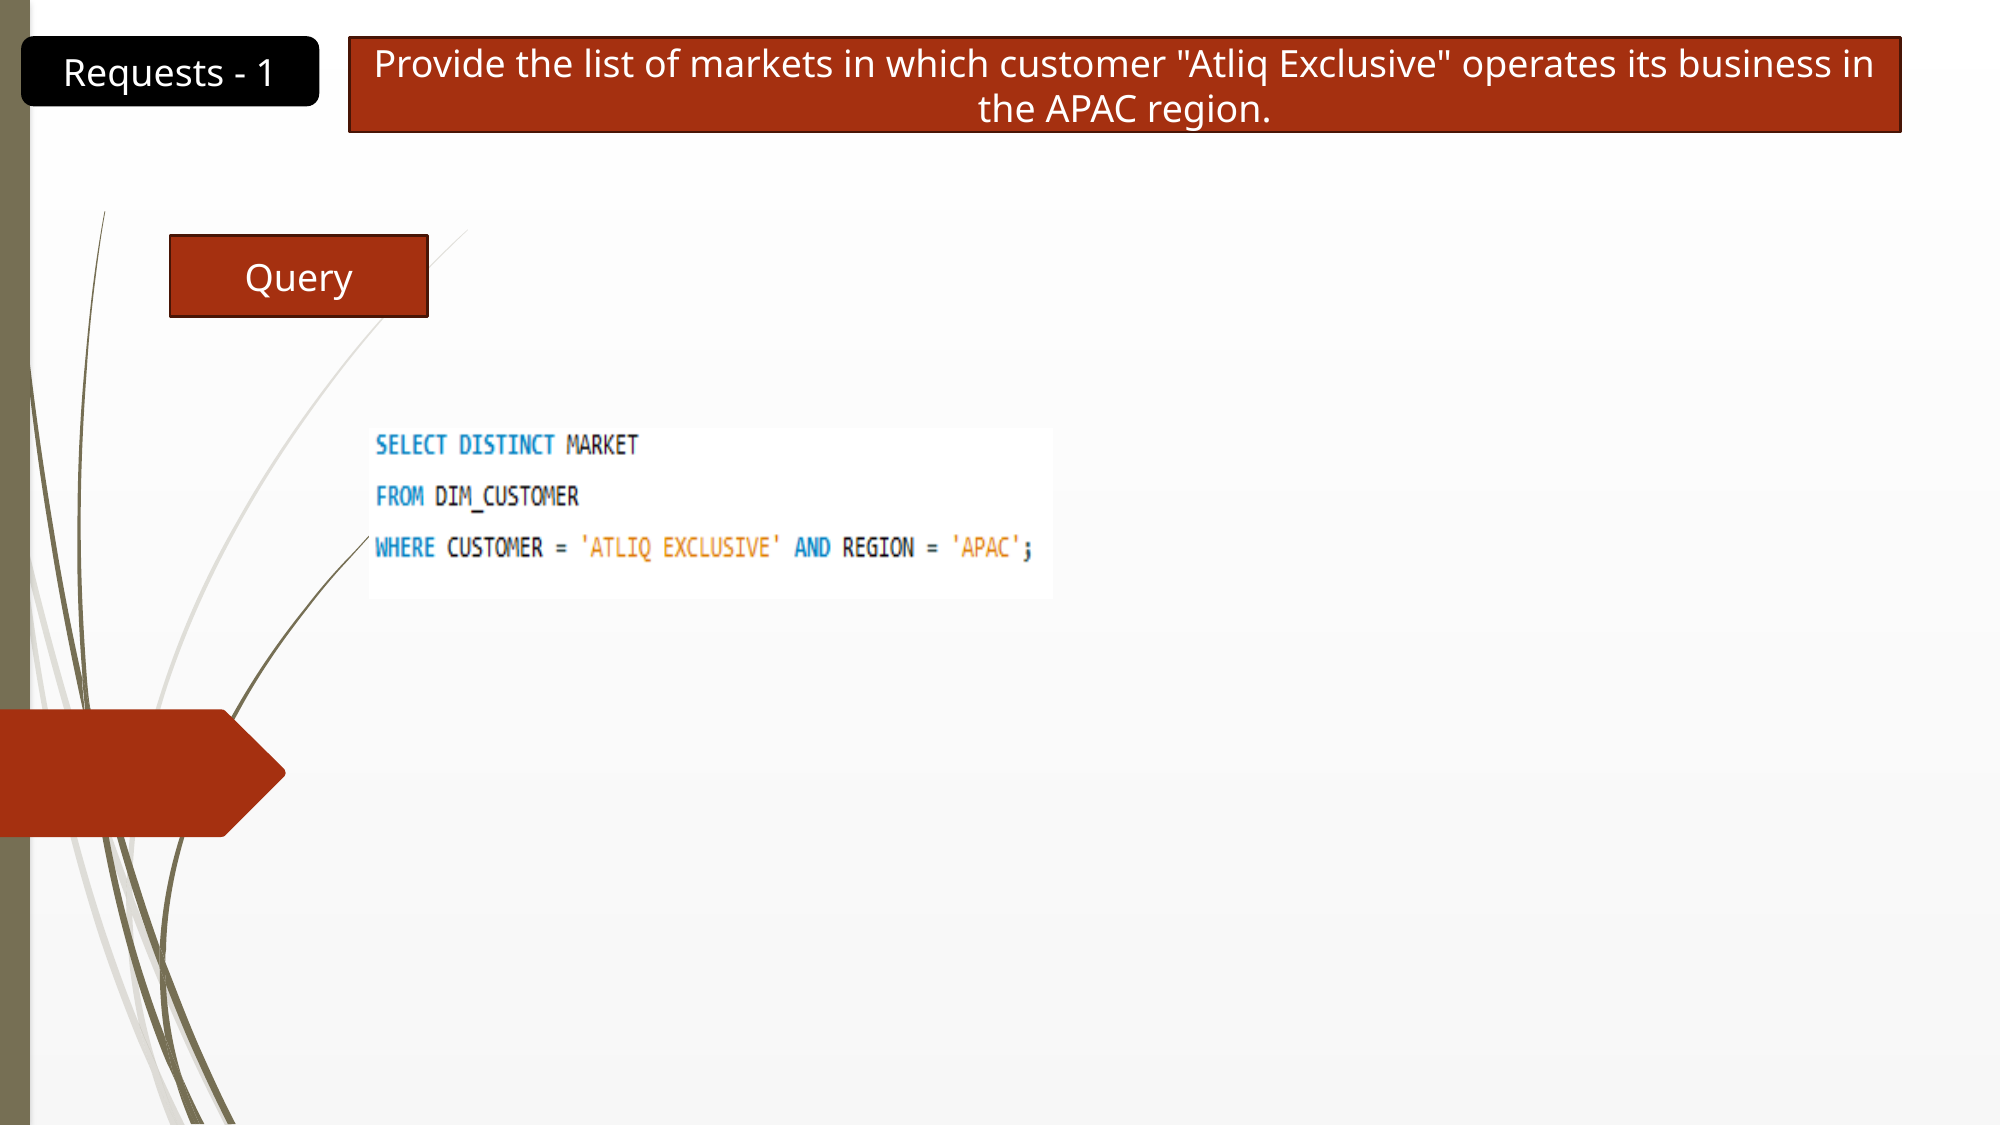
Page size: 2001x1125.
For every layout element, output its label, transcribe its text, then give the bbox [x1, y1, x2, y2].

picture [369, 428, 1053, 599]
text_box Requests - 1 [21, 36, 320, 107]
text_box Provide the list of markets in which customer "Atliq Exclusive" operates its business in the APAC region. [348, 36, 1902, 133]
text_box Query [169, 234, 429, 318]
